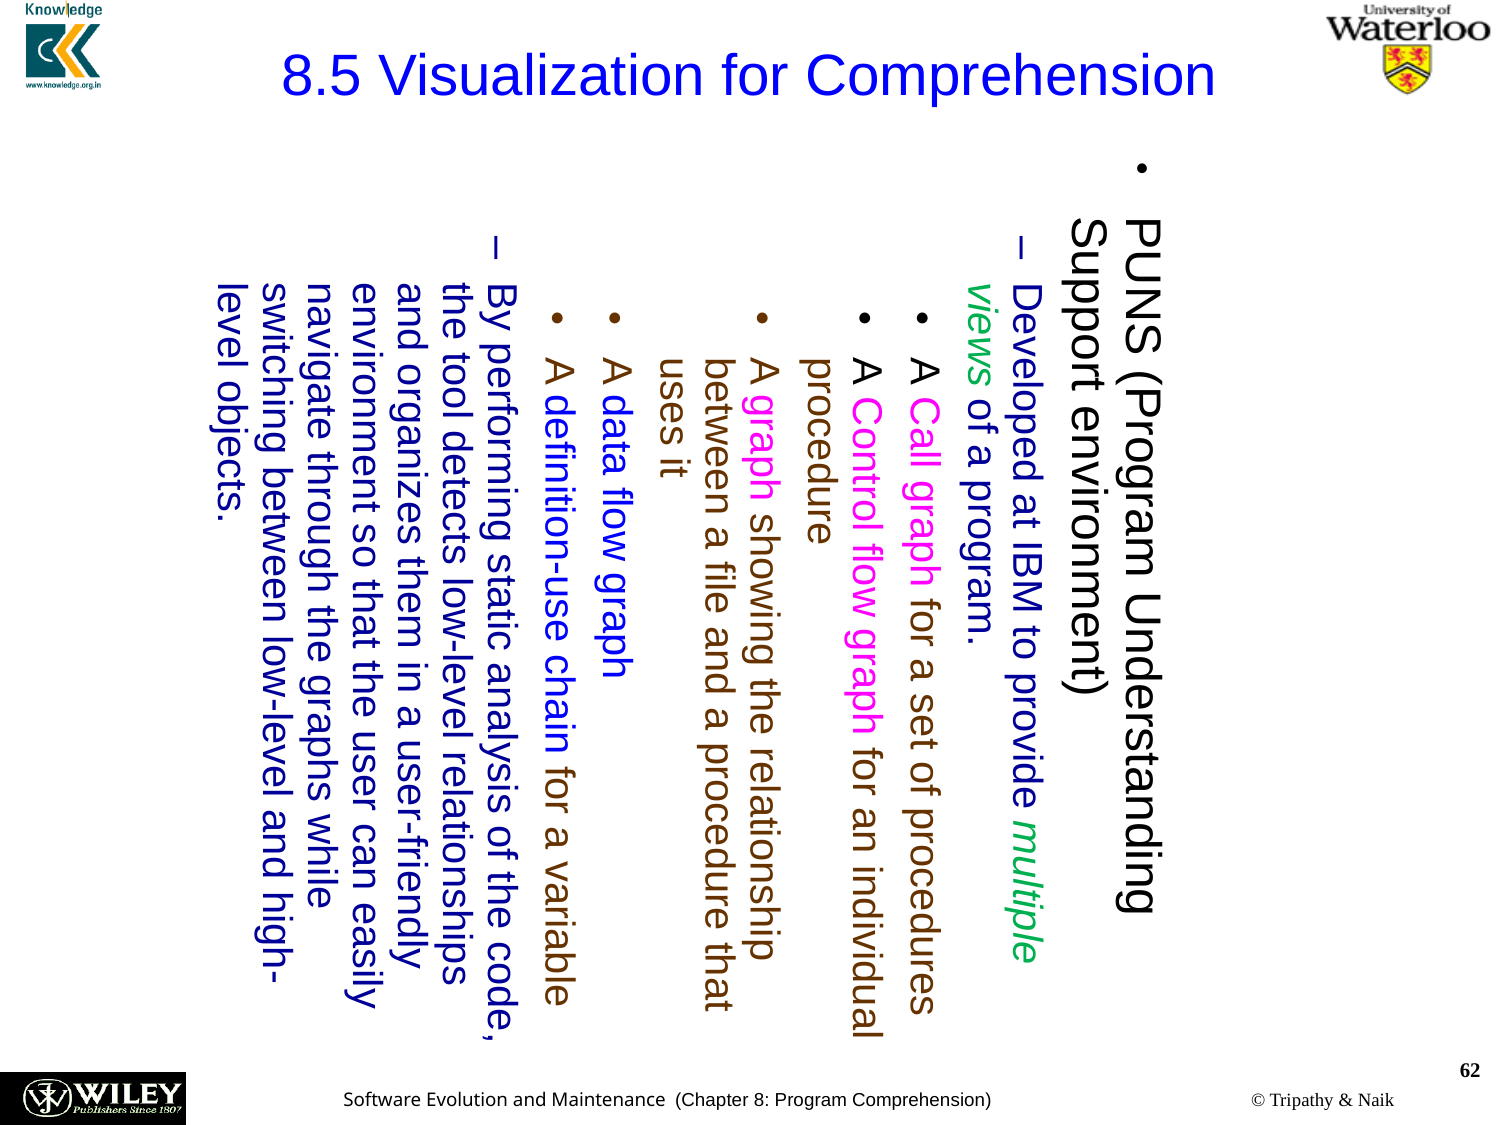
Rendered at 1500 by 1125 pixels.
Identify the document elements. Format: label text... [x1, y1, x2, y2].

slide_number 62 [1145, 1065, 1496, 1125]
picture [0, 1072, 186, 1125]
picture [20, 0, 106, 20]
title 8.5 Visualization for Comprehension [0, 20, 1500, 133]
picture [1320, 2, 1499, 20]
list PUNS (Program Understanding Support environment) Developed at IBM to provide multiple views of a program. A Call graph for a set of procedures A Control flow graph for an individual procedure A graph showing the relationship between a file and a procedure that uses it A data flow graph A definition-use chain for a variable By performing static analysis of the code, the tool detects low-level relationships and organizes them in a user-friendly environment so that the user can easily navigate through the graphs while switching between low-level and high-level objects. [29, 154, 1500, 1065]
